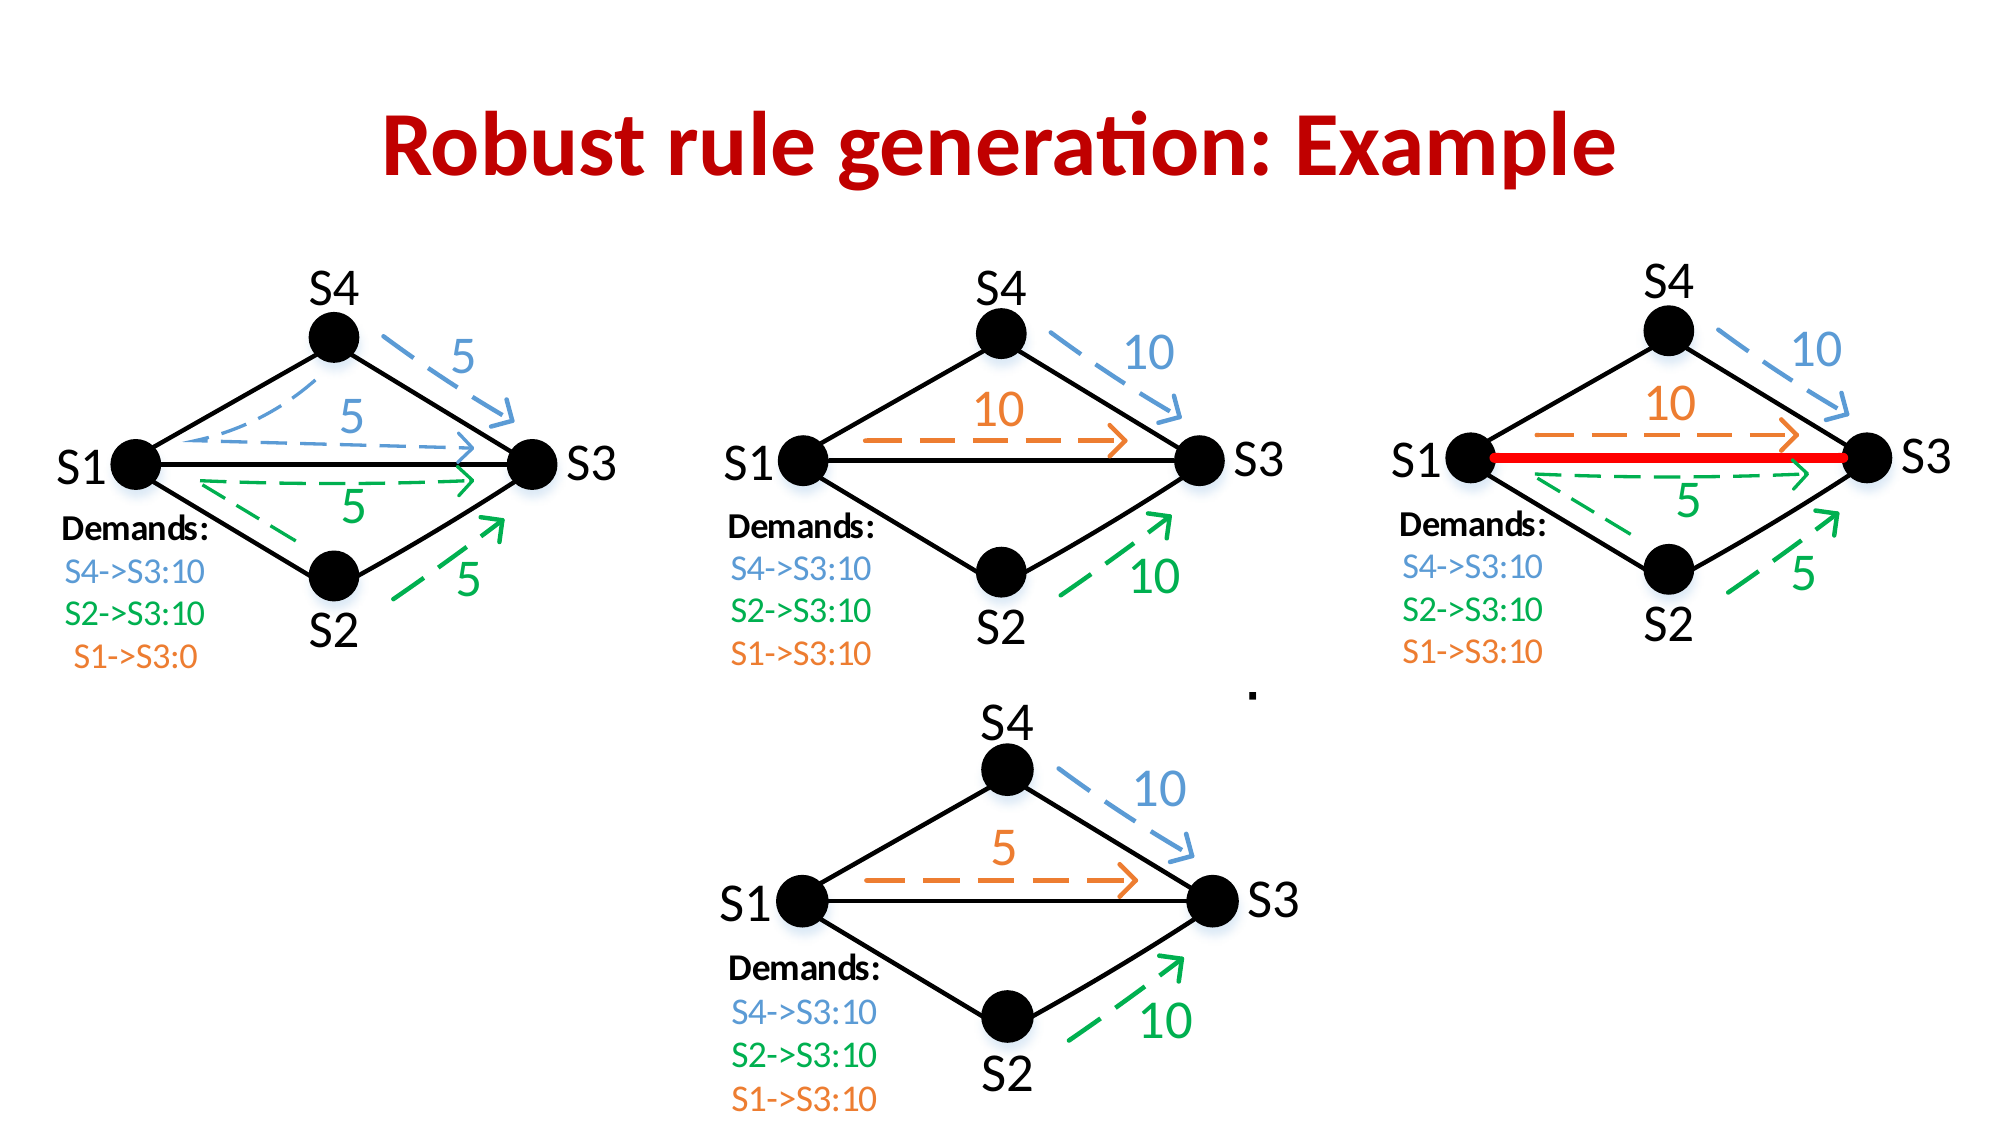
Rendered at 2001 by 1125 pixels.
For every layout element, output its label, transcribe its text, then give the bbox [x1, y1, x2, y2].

picture [1372, 256, 1967, 677]
picture [707, 256, 1293, 677]
picture [24, 256, 628, 677]
title Robust rule generation: Example [99, 45, 1900, 233]
picture [686, 691, 1313, 1125]
